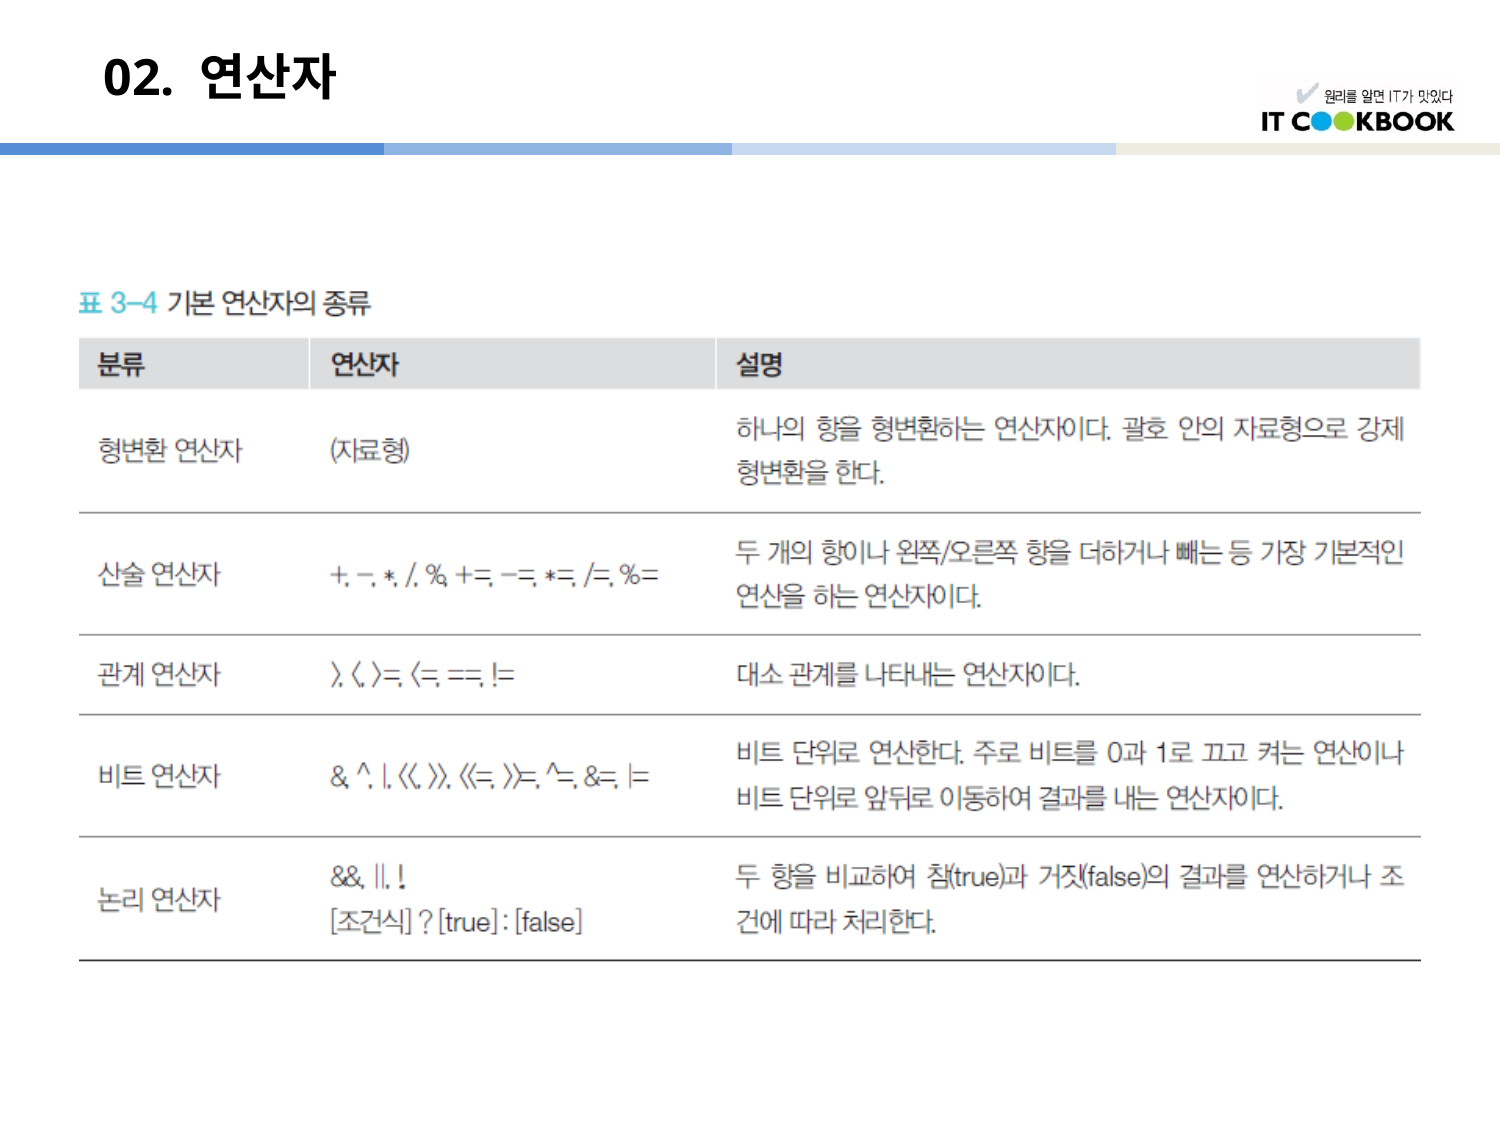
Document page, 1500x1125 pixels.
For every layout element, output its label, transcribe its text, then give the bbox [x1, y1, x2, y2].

picture [79, 290, 1421, 963]
picture [1257, 79, 1458, 133]
title 02. 연산자 [88, 30, 1211, 121]
